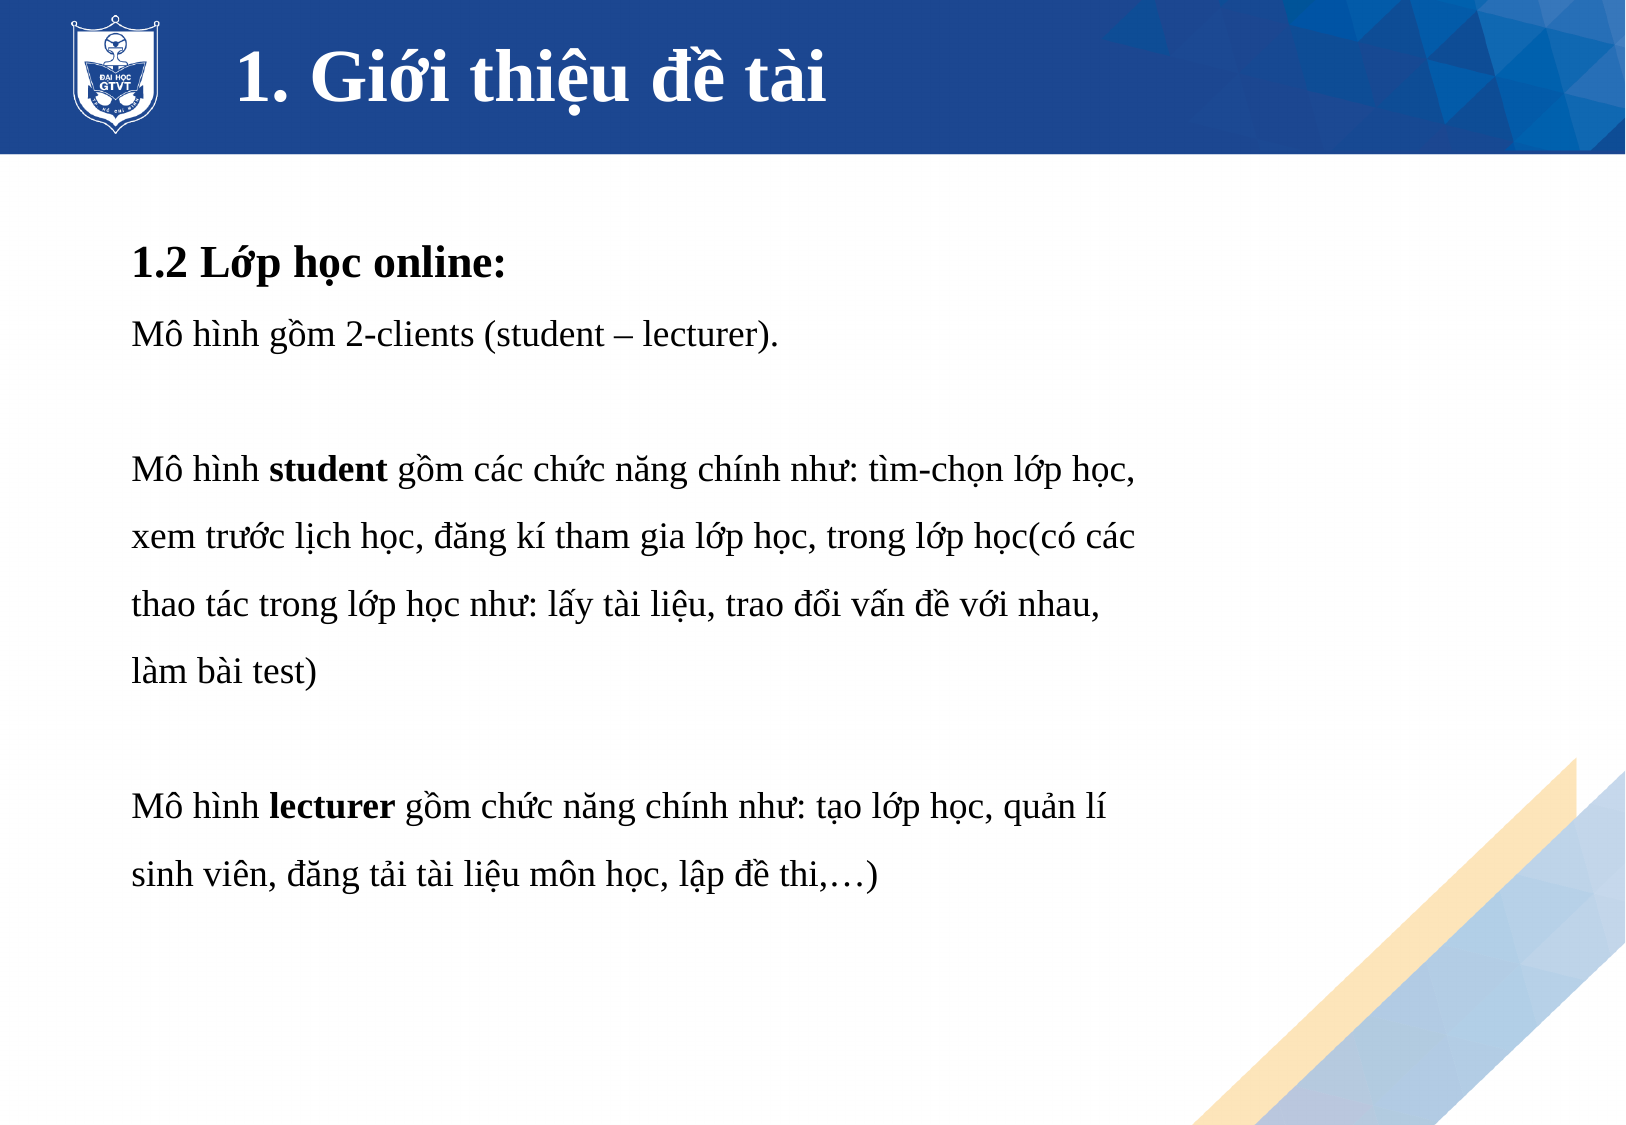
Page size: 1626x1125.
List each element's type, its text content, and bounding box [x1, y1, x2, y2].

picture [0, 0, 1626, 1125]
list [71, 15, 162, 134]
text_box 1.2 Lớp học online: Mô hình gồm 2-clients (student – lecturer). Mô hình student gồm các chức năng chính như: tìm-chọn lớp học, xem trước lịch học, đăng kí tham gia lớp học, trong lớp học(có các thao tác trong lớp học như: lấy tài liệu, trao đổi vấn đề với nhau, làm bài test) Mô hình lecturer gồm chức năng chính như: tạo lớp học, quản lí sinh viên, đăng tải tài liệu môn học, lập đề thi,…) [116, 196, 1170, 969]
title 1. Giới thiệu đề tài [219, 0, 1621, 187]
